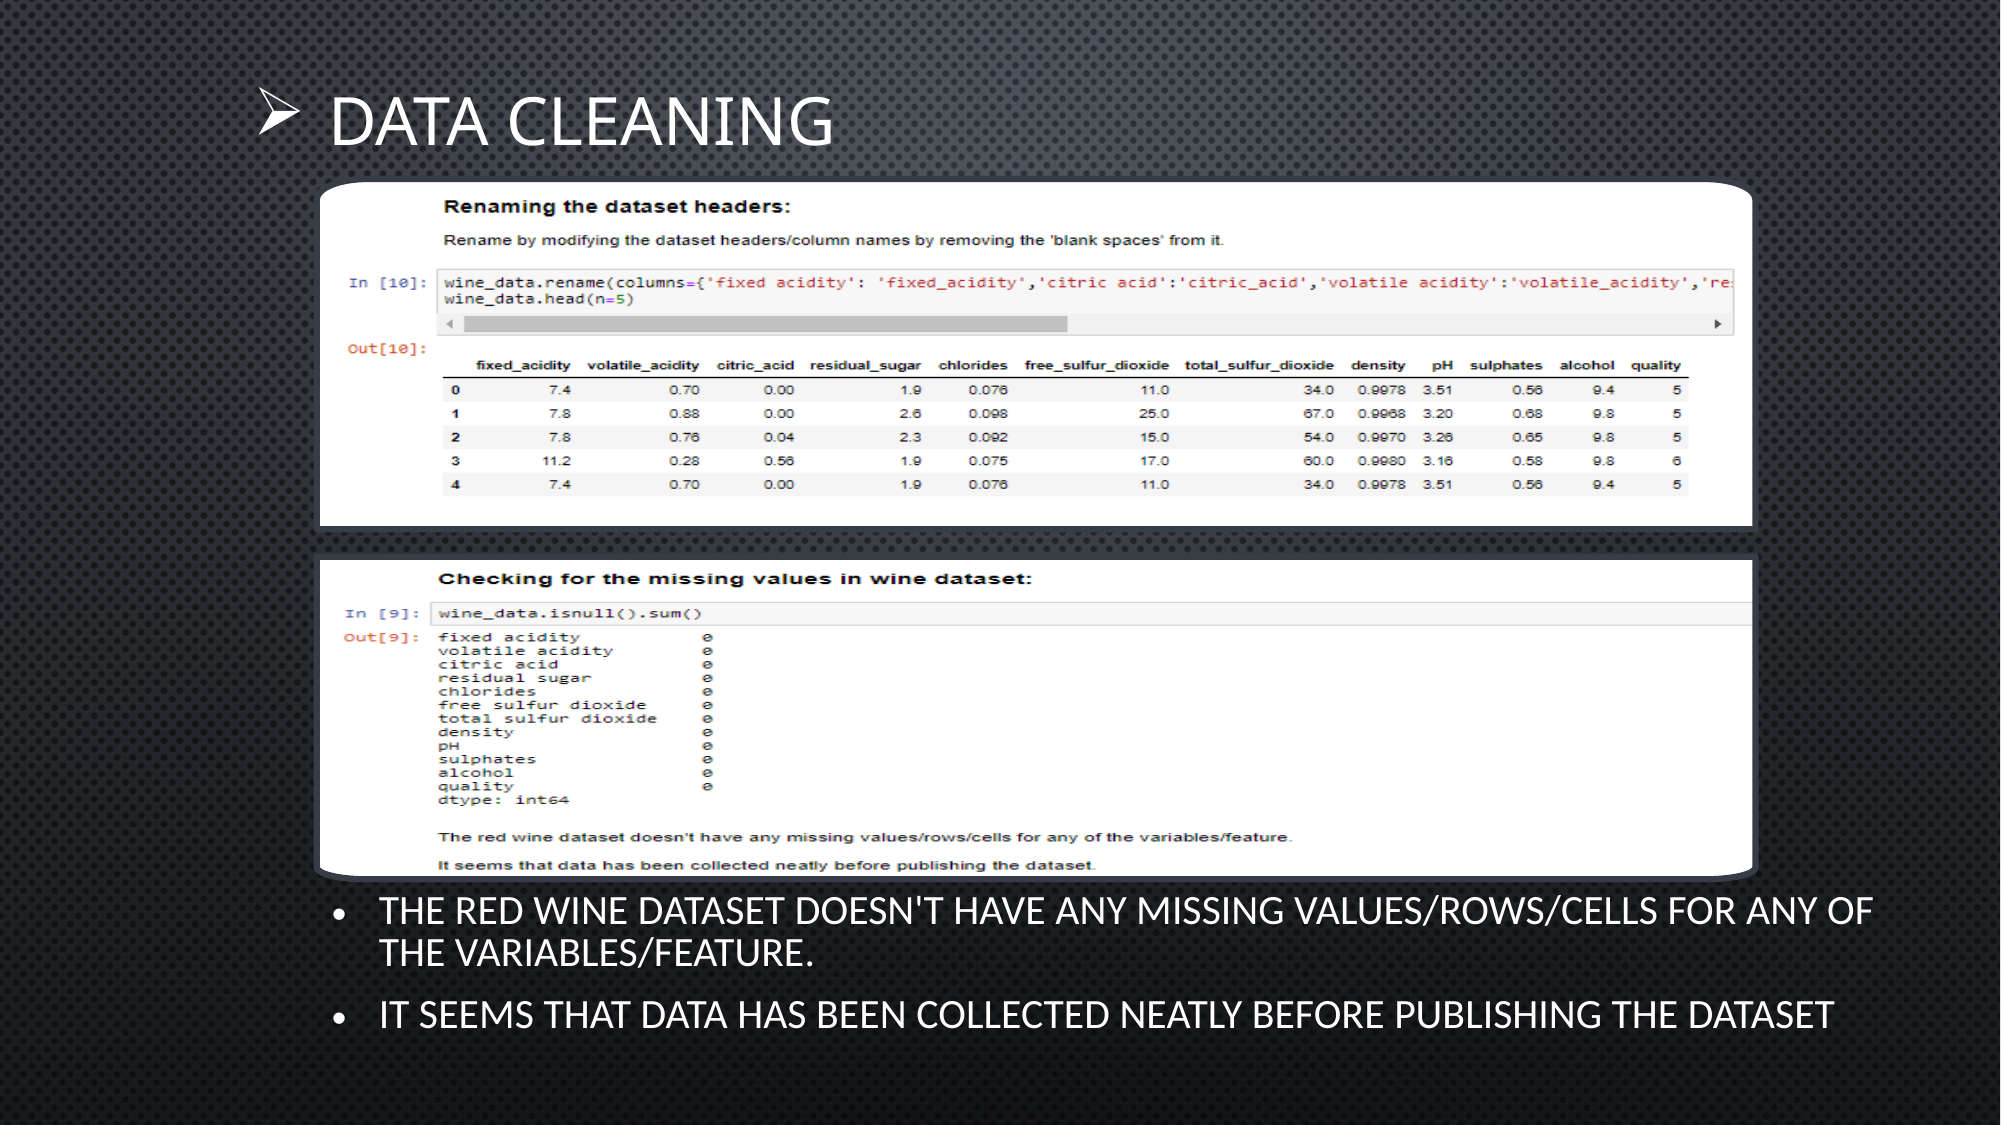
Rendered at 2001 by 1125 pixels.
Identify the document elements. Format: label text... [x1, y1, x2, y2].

picture [316, 556, 1756, 880]
title Data cleaninG [222, 0, 868, 330]
list The red wine dataset doesn't have any missing values/rows/cells for any of the variables/feature. It seems that data has been collected neatly before publishing the dataset [316, 879, 1916, 1116]
picture [316, 178, 1756, 530]
